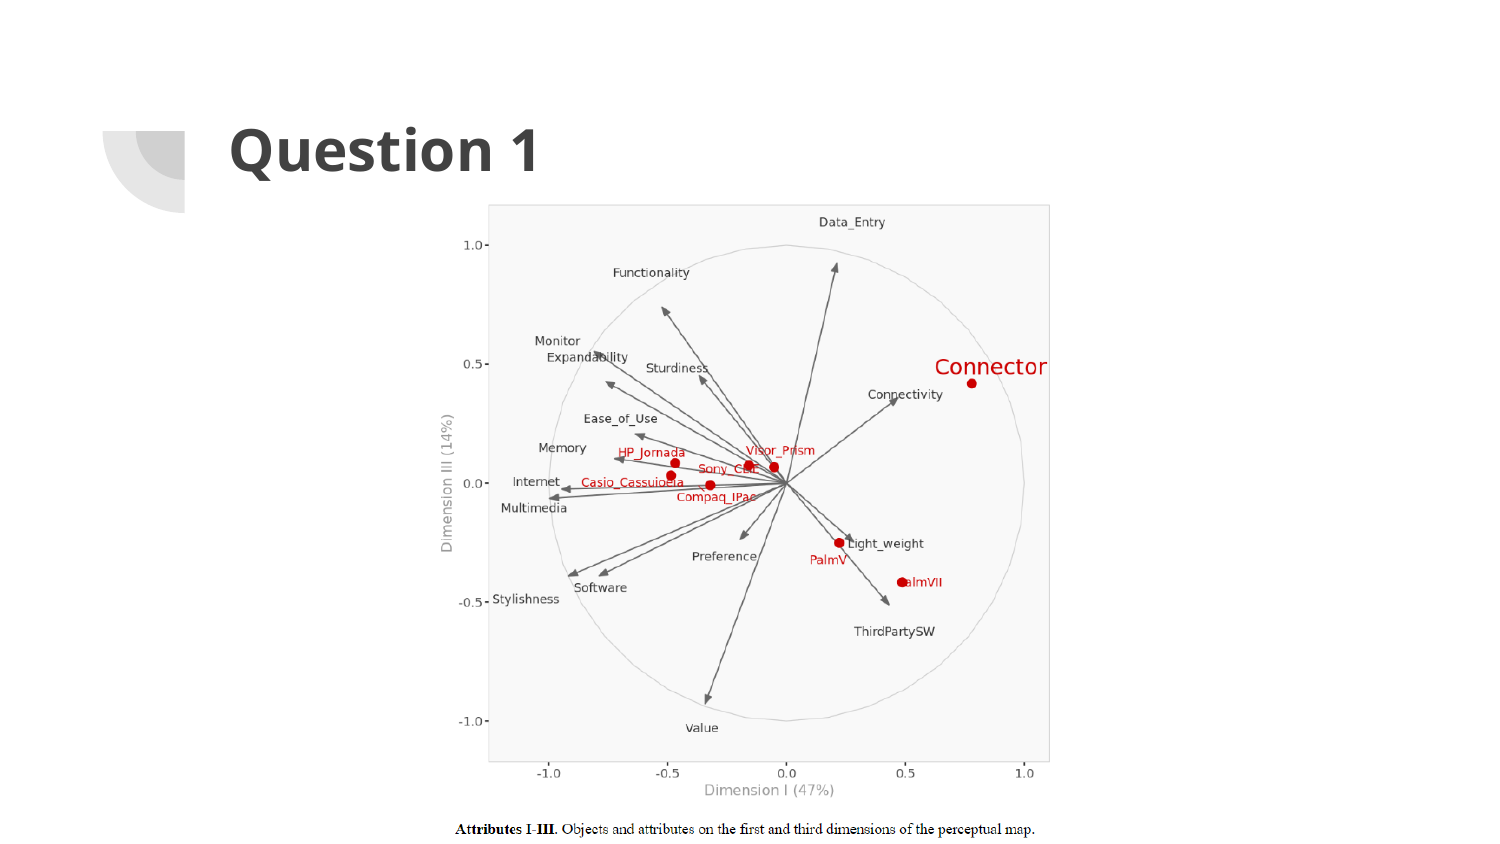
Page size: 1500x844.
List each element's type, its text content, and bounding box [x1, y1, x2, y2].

picture [403, 183, 1069, 844]
title Question 1 [213, 98, 1368, 263]
